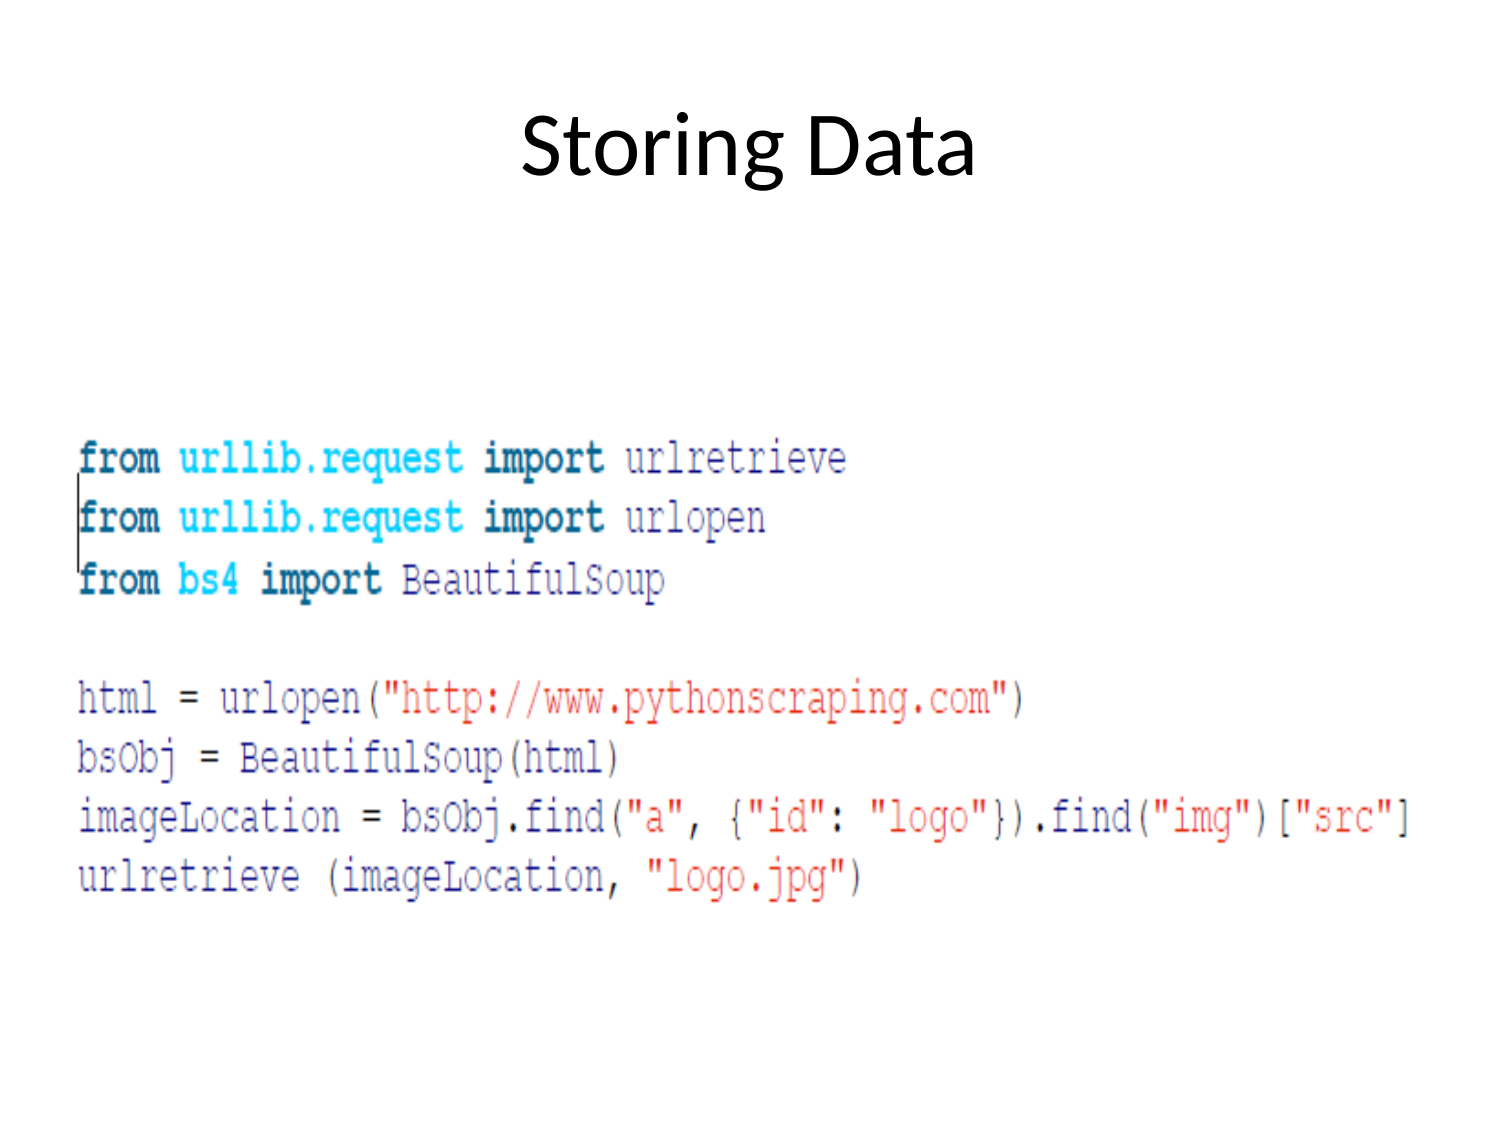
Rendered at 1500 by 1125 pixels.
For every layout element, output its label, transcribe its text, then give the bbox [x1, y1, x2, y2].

picture [10, 355, 1490, 963]
title Storing Data [75, 45, 1425, 233]
